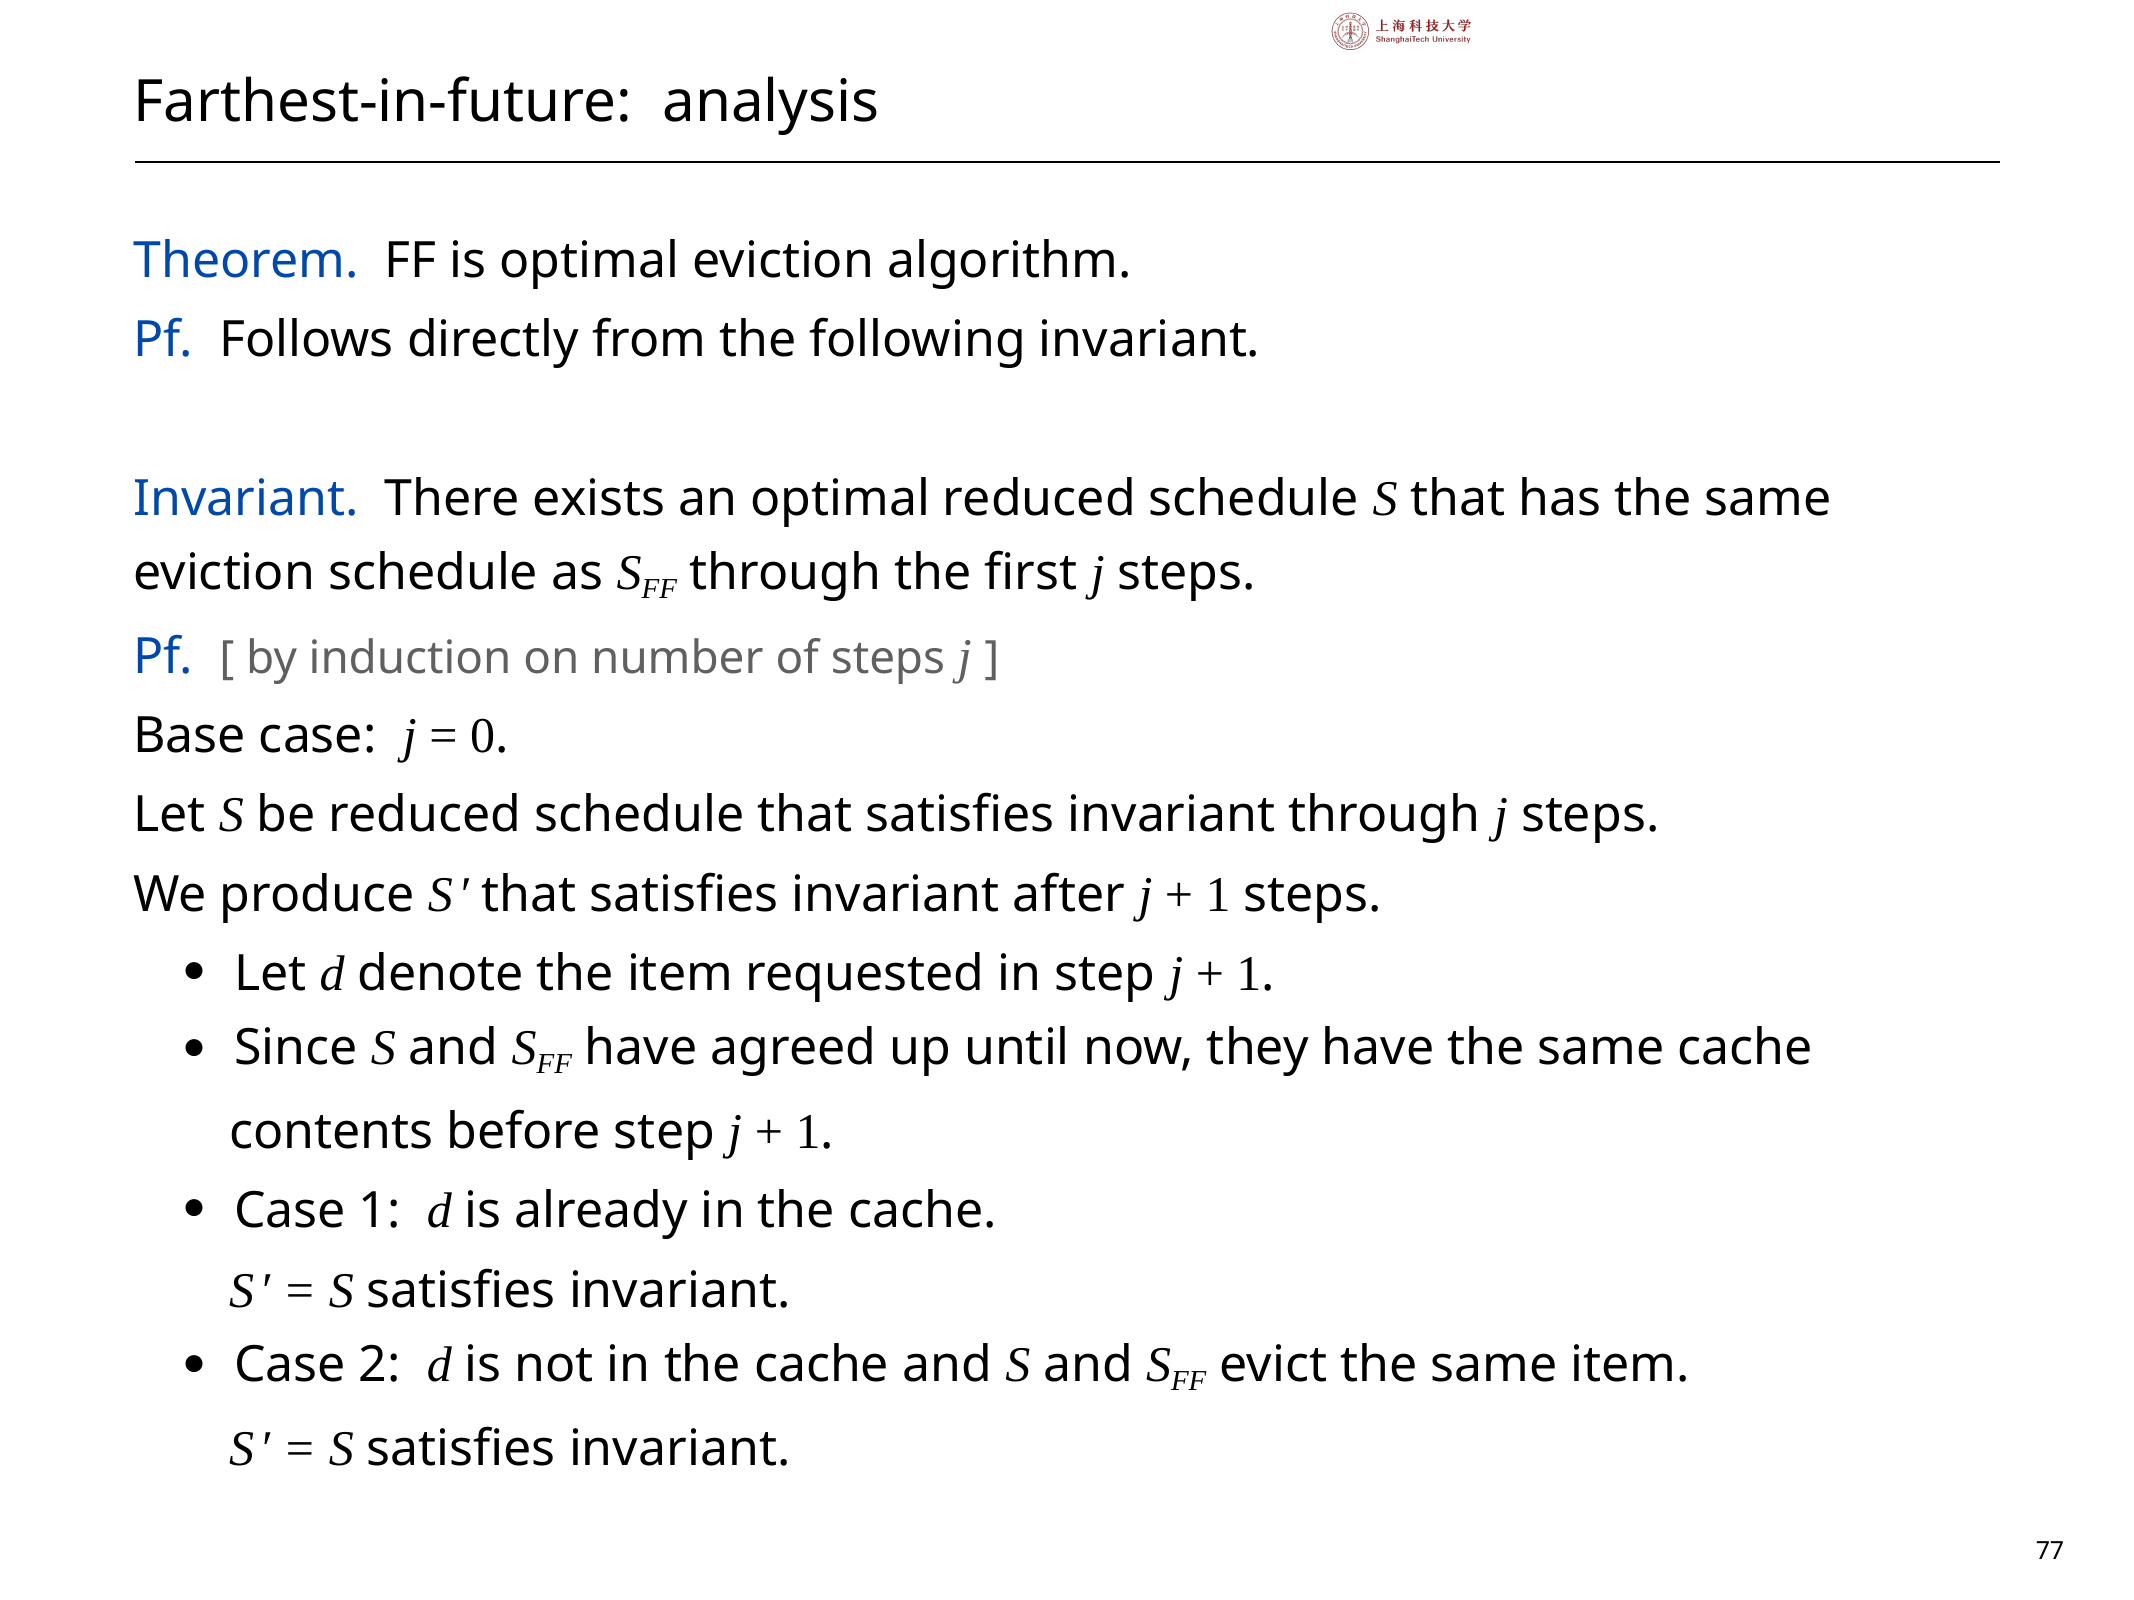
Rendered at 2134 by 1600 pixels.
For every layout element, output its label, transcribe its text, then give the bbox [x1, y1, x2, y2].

slide_number 77 [2026, 1532, 2074, 1570]
picture [1327, 0, 1478, 109]
list Theorem. FF is optimal eviction algorithm. Pf. Follows directly from the following invariant. Invariant. There exists an optimal reduced schedule S that has the same eviction schedule as SFF through the first j steps. Pf. [ by induction on number of steps j ] Base case: j = 0. Let S be reduced schedule that satisfies invariant through j steps. We produce S′ that satisfies invariant after j + 1 steps. Let d denote the item requested in step j + 1. Since S and SFF have agreed up until now, they have the same cache contents before step j + 1. Case 1: d is already in the cache. S′ = S satisfies invariant. Case 2: d is not in the cache and S and SFF evict the same item. S′ = S satisfies invariant. [132, 207, 2001, 1551]
title Farthest-in-future: analysis [132, 0, 2001, 134]
